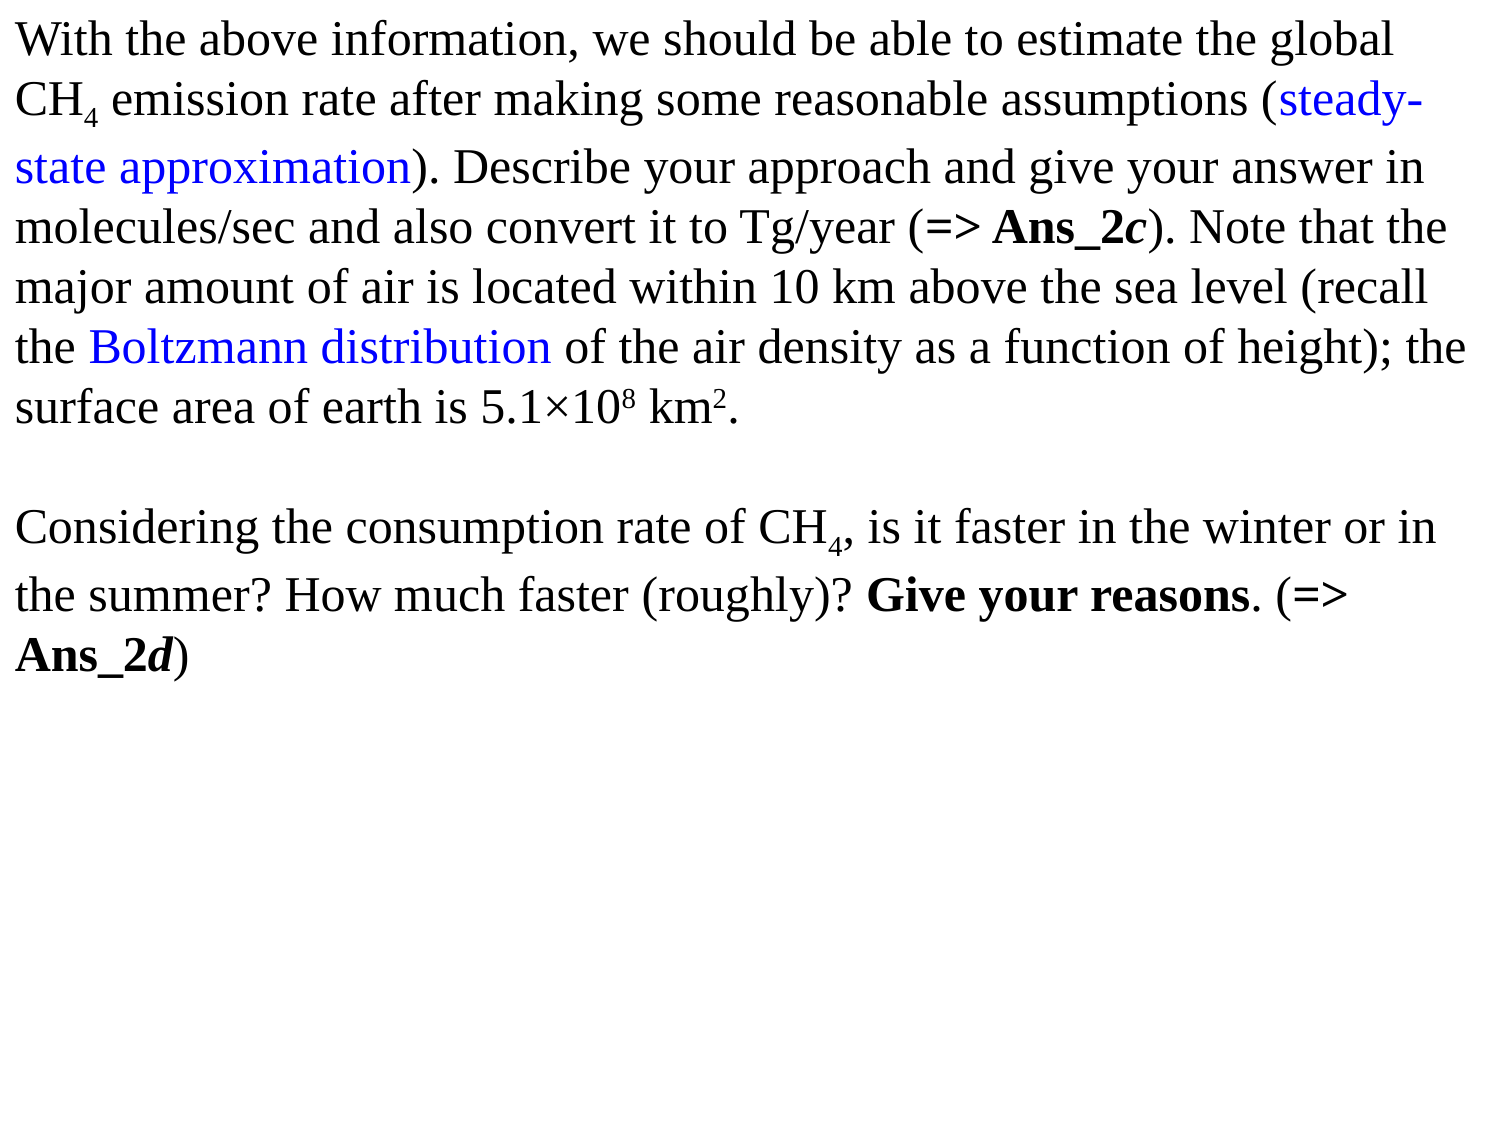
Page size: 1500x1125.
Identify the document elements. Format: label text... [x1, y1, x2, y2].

text_box With the above information, we should be able to estimate the global CH4 emission rate after making some reasonable assumptions (steady-state approximation). Describe your approach and give your answer in molecules/sec and also convert it to Tg/year (=> Ans_2c). Note that the major amount of air is located within 10 km above the sea level (recall the Boltzmann distribution of the air density as a function of height); the surface area of earth is 5.1×108 km2. Considering the consumption rate of CH4, is it faster in the winter or in the summer? How much faster (roughly)? Give your reasons. (=> Ans_2d) [0, 0, 1500, 690]
